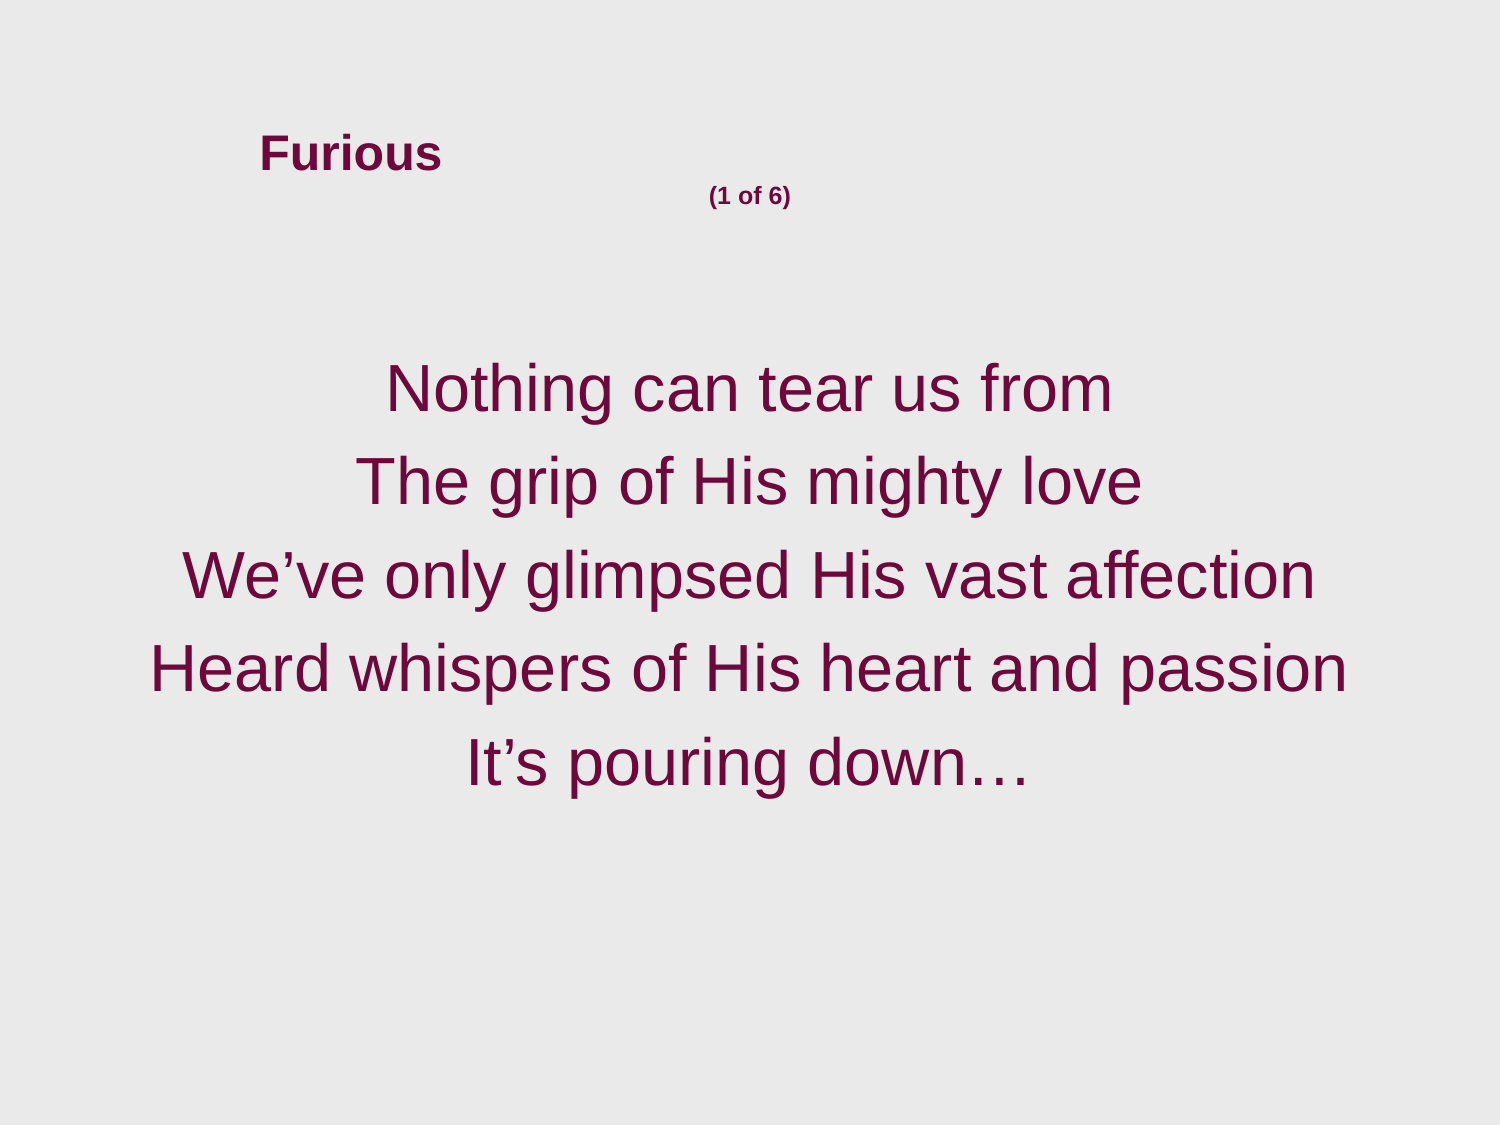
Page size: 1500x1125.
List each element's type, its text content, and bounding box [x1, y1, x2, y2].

title Furious (1 of 6) [74, 112, 1426, 206]
list Nothing can tear us from The grip of His mighty love We’ve only glimpsed His vast affection Heard whispers of His heart and passion It’s pouring down… [74, 337, 1426, 843]
